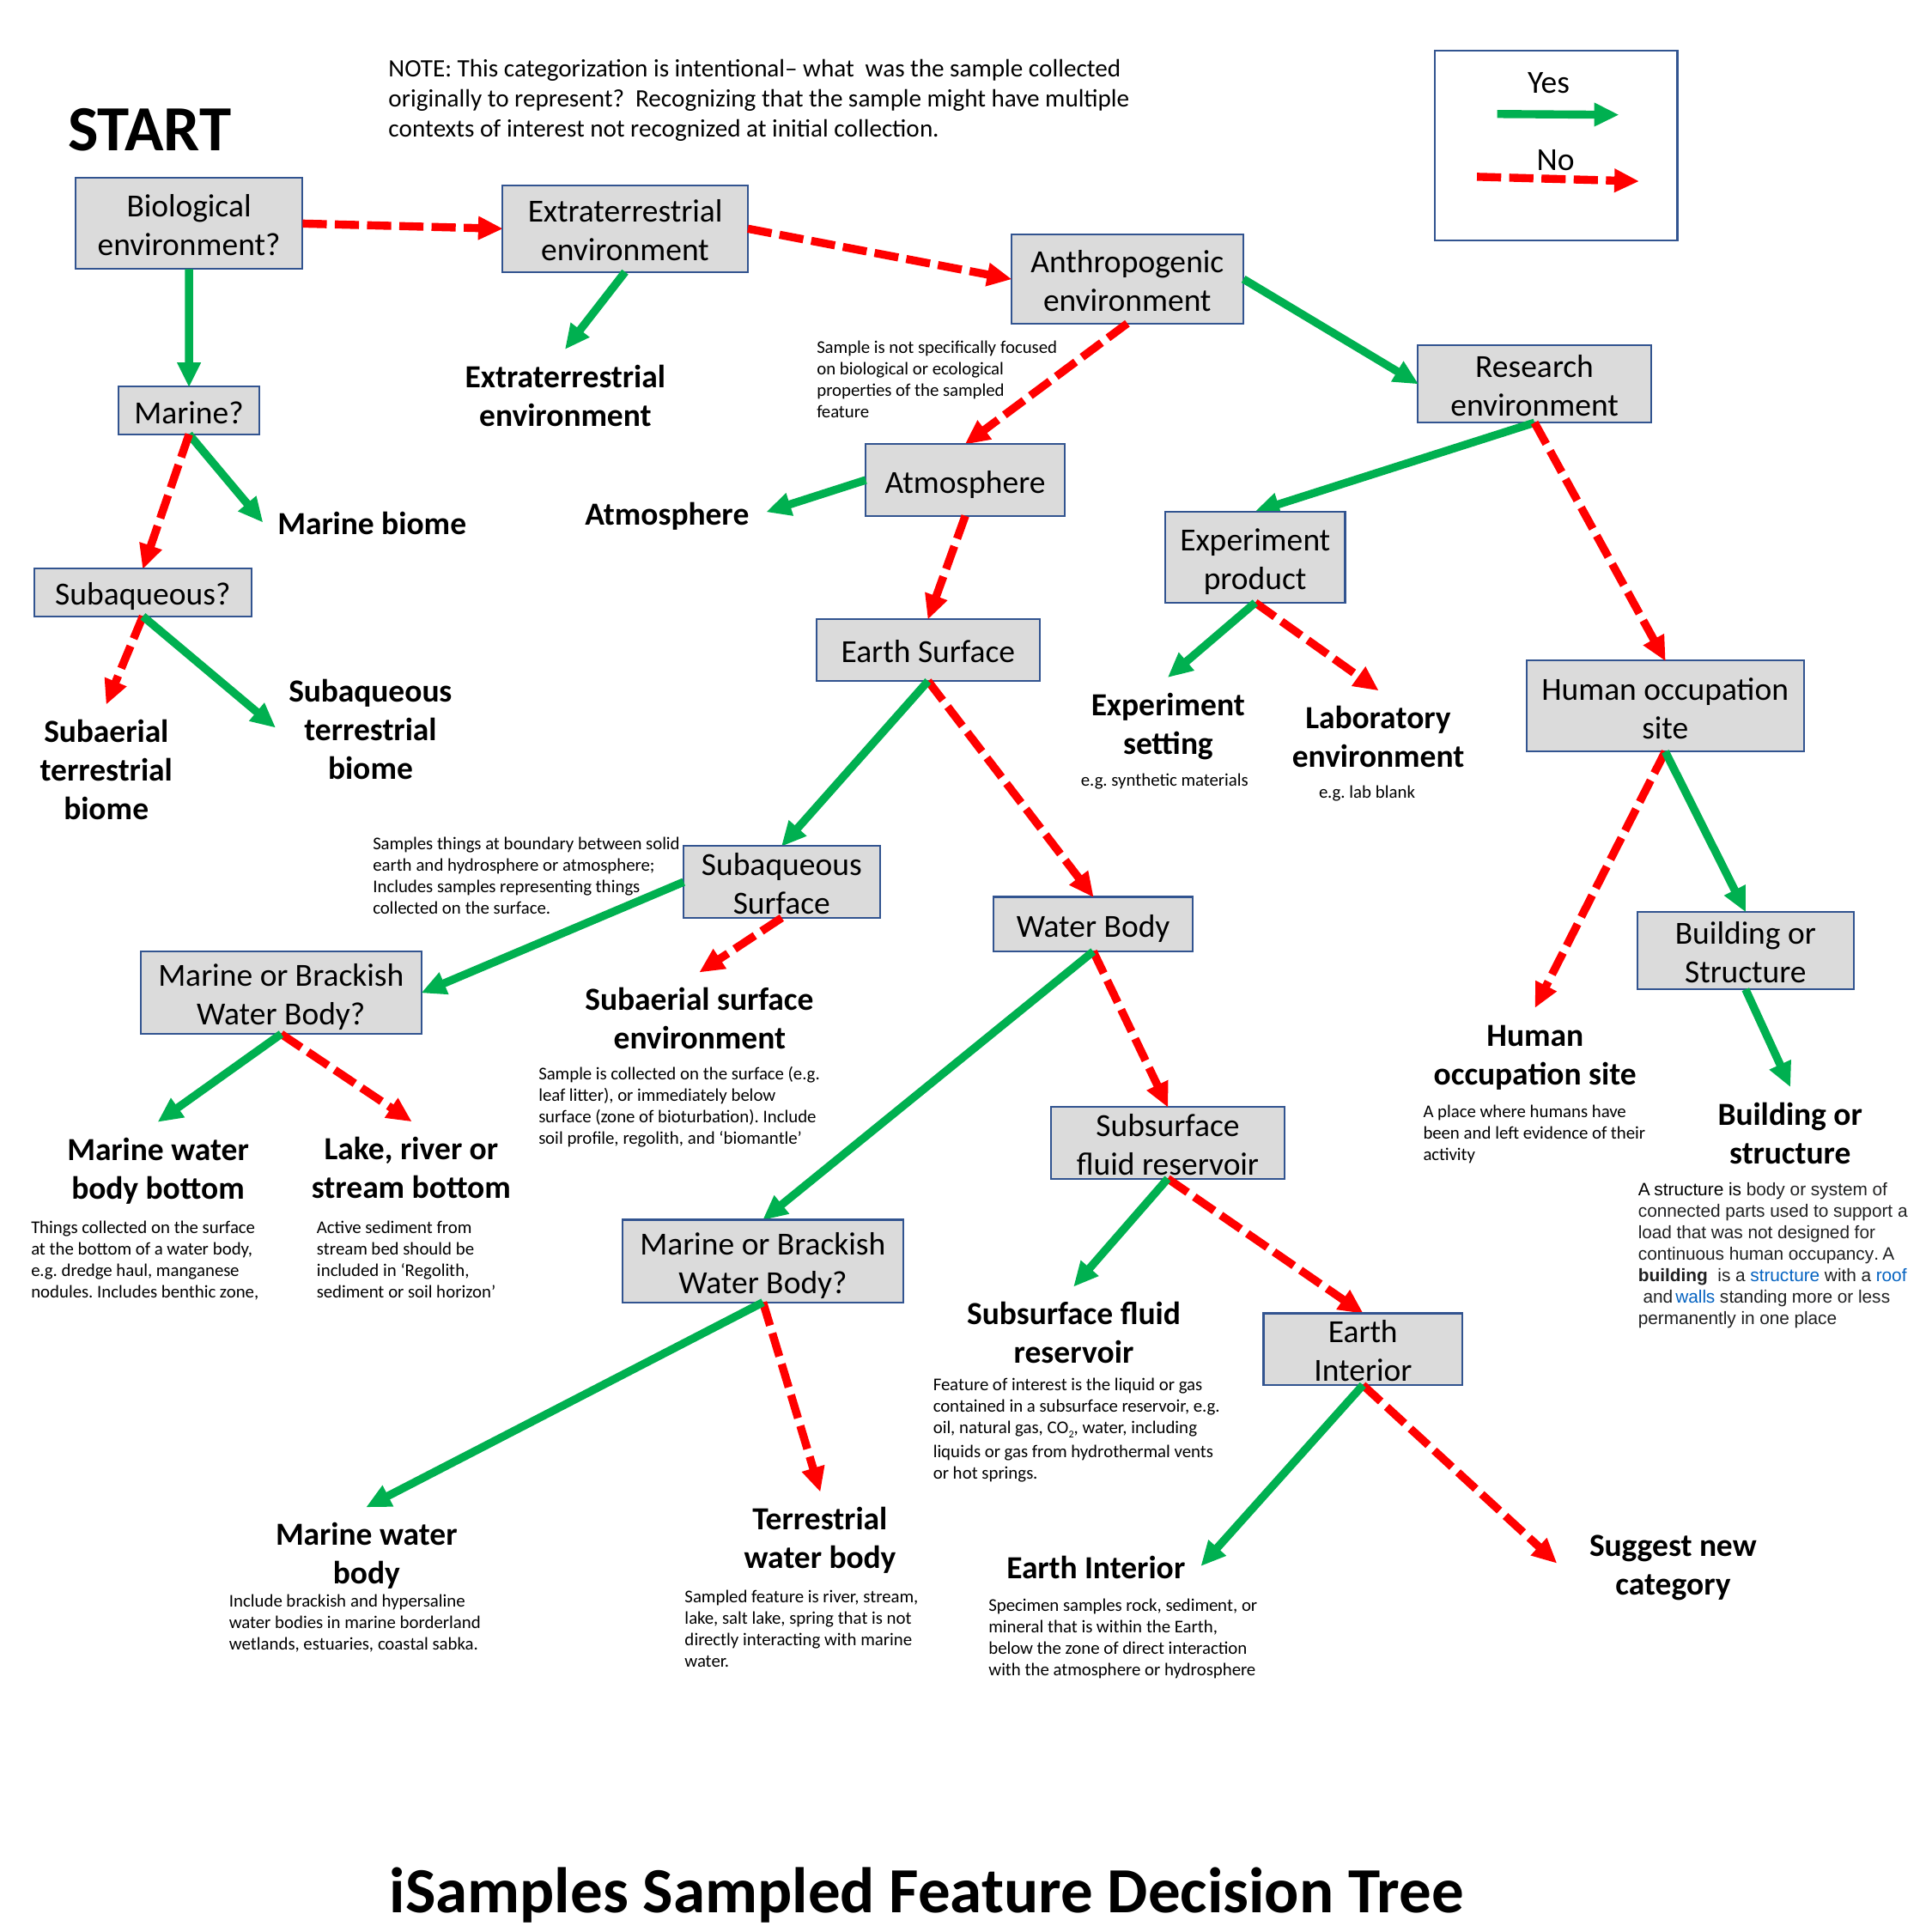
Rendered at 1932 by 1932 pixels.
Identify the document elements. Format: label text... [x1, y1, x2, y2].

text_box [927, 515, 966, 619]
text_box Experiment product [1164, 511, 1346, 604]
text_box Feature of interest is the liquid or gas contained in a subsurface reservoir, e.g. oil, natural gas, CO2, water, including liquids or gas from hydrothermal vents or hot springs. [920, 1366, 1240, 1490]
text_box Lake, river or stream bottom [283, 1121, 539, 1212]
text_box Building or structure [1693, 1086, 1887, 1171]
text_box Marine water body bottom [49, 1121, 267, 1208]
text_box Earth Surface [816, 618, 1041, 681]
text_box Subaqueous Surface [702, 845, 881, 919]
text_box iSamples Sampled Feature Decision Tree [114, 1841, 1741, 1932]
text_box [1243, 278, 1419, 384]
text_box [302, 223, 503, 229]
text_box Building or Structure [1666, 911, 1855, 990]
text_box Samples things at boundary between solid earth and hydrosphere or atmosphere; Includes samples representing things collected on the surface. [360, 825, 702, 925]
text_box [1434, 50, 1679, 241]
text_box Extraterrestrial environment [442, 349, 689, 440]
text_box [1363, 1384, 1557, 1568]
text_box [762, 951, 1094, 1220]
text_box NOTE: This categorization is intentional– what was the sample collected originally to represent? Recognizing that the sample might have multiple contexts of interest not recognized at initial collection. [375, 45, 1147, 149]
text_box Marine or Brackish Water Body? [622, 1218, 904, 1303]
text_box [1534, 751, 1666, 1008]
text_box Sample is not specifically focused on biological or ecological properties of the sampled feature [804, 329, 965, 428]
text_box Human occupation site [1526, 659, 1805, 752]
text_box START [48, 80, 251, 171]
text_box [1745, 989, 1790, 1087]
text_box e.g. lab blank [1306, 774, 1430, 809]
text_box A structure is body or system of connected parts used to support a load that was not designed for continuous human occupancy. A building is a structure with a roof and walls standing more or less permanently in one place [1625, 1171, 1931, 1334]
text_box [158, 1034, 282, 1122]
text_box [699, 917, 782, 973]
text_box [143, 616, 276, 728]
text_box Marine? [118, 386, 260, 435]
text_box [1255, 602, 1378, 690]
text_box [1477, 176, 1639, 181]
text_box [1168, 1178, 1364, 1314]
text_box Laboratory environment [1272, 690, 1485, 781]
text_box Biological environment? [75, 177, 303, 270]
text_box Water Body [993, 896, 1194, 952]
text_box Research environment [1417, 344, 1652, 422]
text_box Marine water body [235, 1507, 497, 1582]
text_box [1094, 951, 1169, 1108]
text_box A place where humans have been and left evidence of their activity [1410, 1092, 1666, 1170]
text_box Terrestrial water body [730, 1491, 910, 1578]
text_box Earth Interior [990, 1540, 1201, 1586]
text_box Suggest new category [1556, 1517, 1790, 1608]
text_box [781, 681, 928, 847]
text_box Marine or Brackish Water Body? [140, 951, 422, 1035]
text_box Extraterrestrial environment [501, 185, 749, 273]
text_box Subsurface fluid reservoir [946, 1285, 1201, 1366]
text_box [1534, 422, 1666, 661]
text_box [1255, 422, 1534, 512]
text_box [143, 434, 190, 569]
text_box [1073, 1178, 1169, 1286]
text_box Experiment setting [1072, 677, 1265, 762]
text_box Marine biome [262, 496, 483, 548]
text_box Specimen samples rock, sediment, or mineral that is within the Earth, below the zone of direct interaction with the atmosphere or hydrosphere [975, 1586, 1278, 1686]
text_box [366, 1302, 763, 1507]
text_box Subaqueous? [33, 568, 252, 617]
text_box Subaerial surface environment [562, 972, 762, 1054]
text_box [282, 1034, 411, 1121]
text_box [927, 681, 1094, 897]
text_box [190, 434, 263, 523]
text_box Sampled feature is river, stream, lake, salt lake, spring that is not directly interacting with marine water. [671, 1578, 938, 1677]
text_box e.g. synthetic materials [1094, 762, 1267, 797]
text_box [1200, 1384, 1364, 1566]
text_box Subsurface fluid reservoir [1094, 1106, 1285, 1178]
text_box Sample is collected on the surface (e.g. leaf litter), or immediately below surface (zone of bioturbation). Include soil profile, regolith, and ‘biomantle’ [526, 1054, 762, 1154]
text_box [763, 1302, 821, 1492]
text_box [965, 323, 1127, 445]
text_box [106, 616, 143, 704]
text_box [766, 479, 866, 513]
text_box Subaqueous terrestrial biome [275, 663, 466, 792]
text_box Anthropogenic environment [1011, 234, 1244, 325]
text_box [422, 882, 684, 993]
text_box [1665, 751, 1746, 912]
text_box Include brackish and hypersaline water bodies in marine borderland wetlands, estuaries, coastal sabka. [216, 1582, 524, 1660]
text_box Atmosphere [865, 443, 1066, 517]
text_box Subaerial terrestrial biome [22, 703, 191, 833]
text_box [747, 228, 1012, 280]
text_box Active sediment from stream bed should be included in ‘Regolith, sediment or soil horizon’ [304, 1208, 532, 1308]
text_box Earth Interior [1262, 1312, 1463, 1384]
text_box Atmosphere [568, 486, 767, 538]
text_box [565, 271, 626, 349]
text_box Things collected on the surface at the bottom of a water body, e.g. dredge haul, manganese nodules. Includes benthic zone, [18, 1208, 284, 1308]
text_box Human occupation site [1414, 1007, 1656, 1092]
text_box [1168, 602, 1255, 677]
